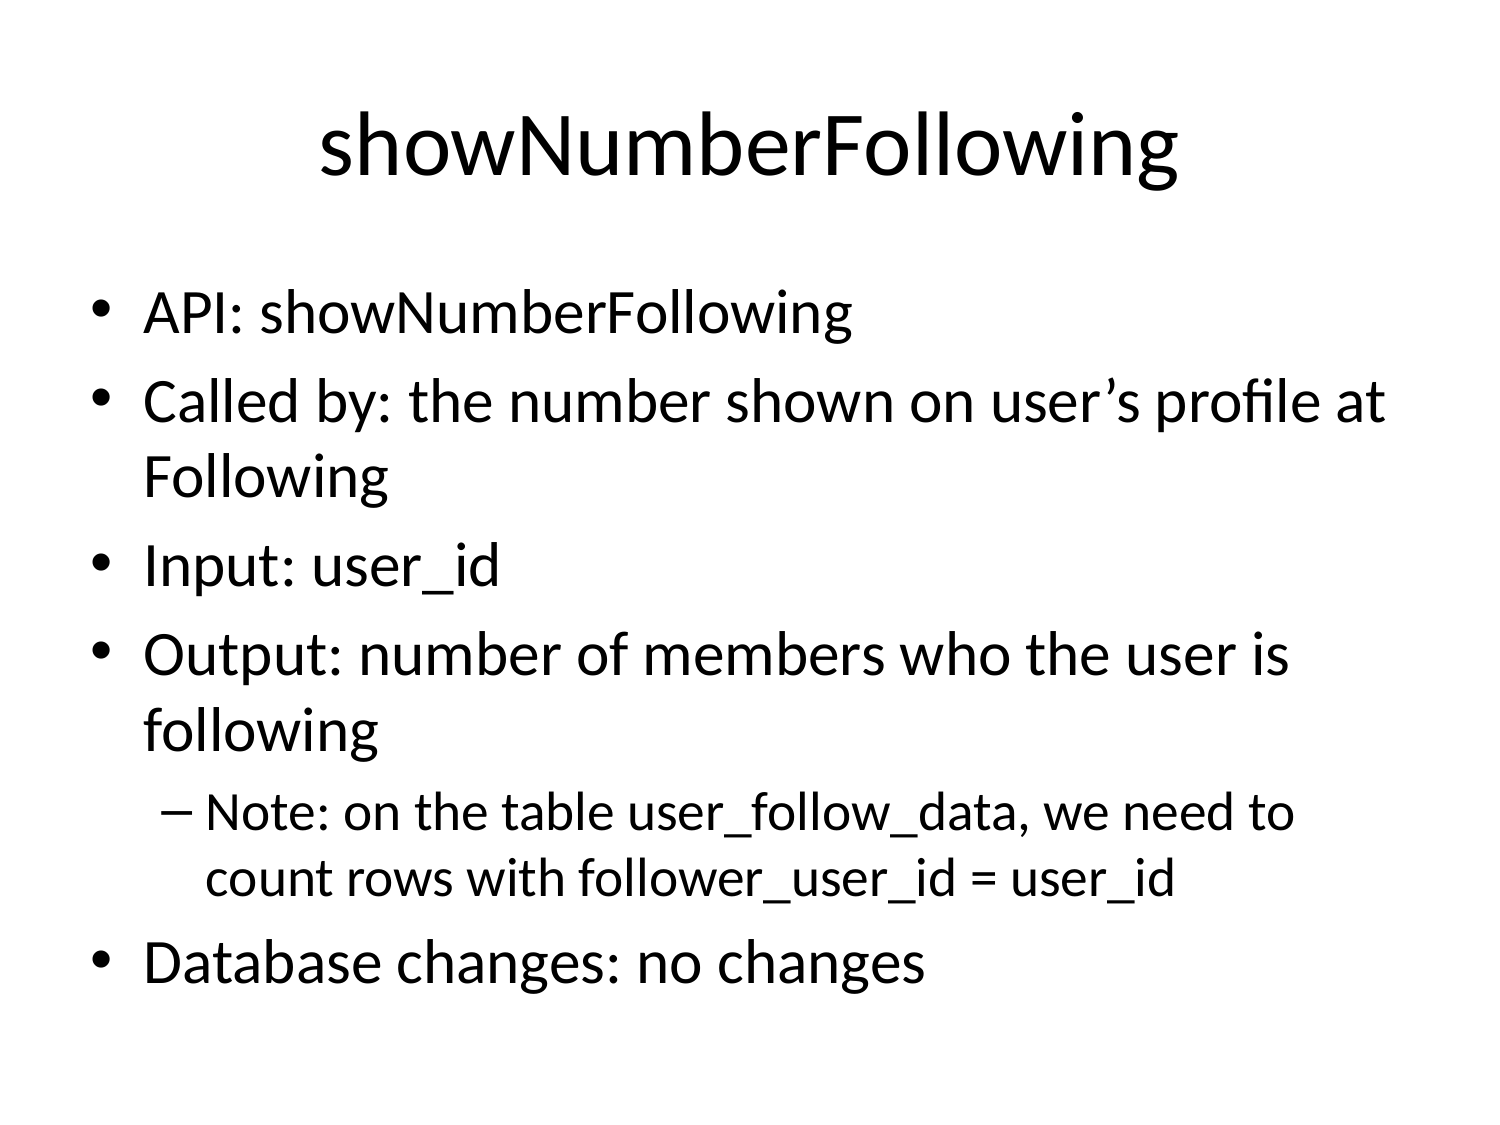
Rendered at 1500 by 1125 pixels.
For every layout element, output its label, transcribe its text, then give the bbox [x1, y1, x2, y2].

title showNumberFollowing [75, 45, 1425, 233]
list API: showNumberFollowing Called by: the number shown on user’s profile at Following Input: user_id Output: number of members who the user is following Note: on the table user_follow_data, we need to count rows with follower_user_id = user_id Database changes: no changes [75, 262, 1425, 1005]
